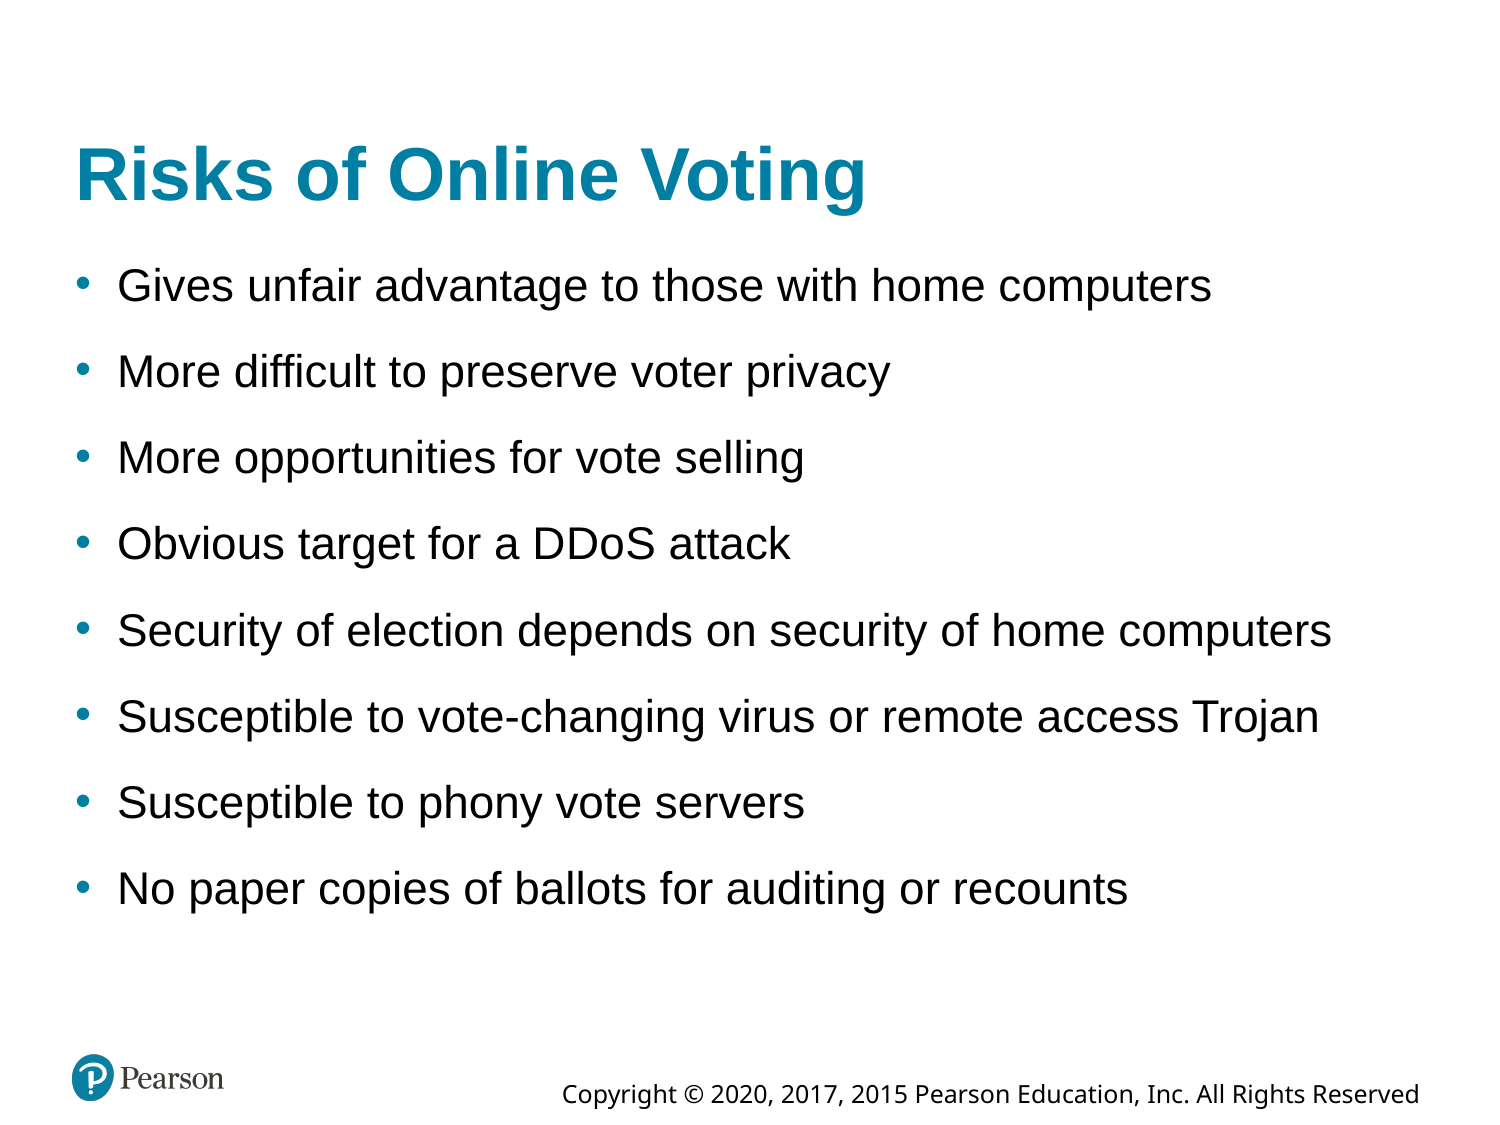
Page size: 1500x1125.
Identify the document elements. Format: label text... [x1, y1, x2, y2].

picture [72, 1054, 88, 1070]
title Risks of Online Voting [75, 35, 1425, 216]
list Gives unfair advantage to those with home computers More difficult to preserve voter privacy More opportunities for vote selling Obvious target for a D D o S attack Security of election depends on security of home computers Susceptible to vote-changing virus or remote access Trojan Susceptible to phony vote servers No paper copies of ballots for auditing or recounts [75, 255, 1425, 983]
picture [80, 1063, 106, 1088]
picture [72, 1087, 83, 1101]
picture [98, 1054, 224, 1101]
